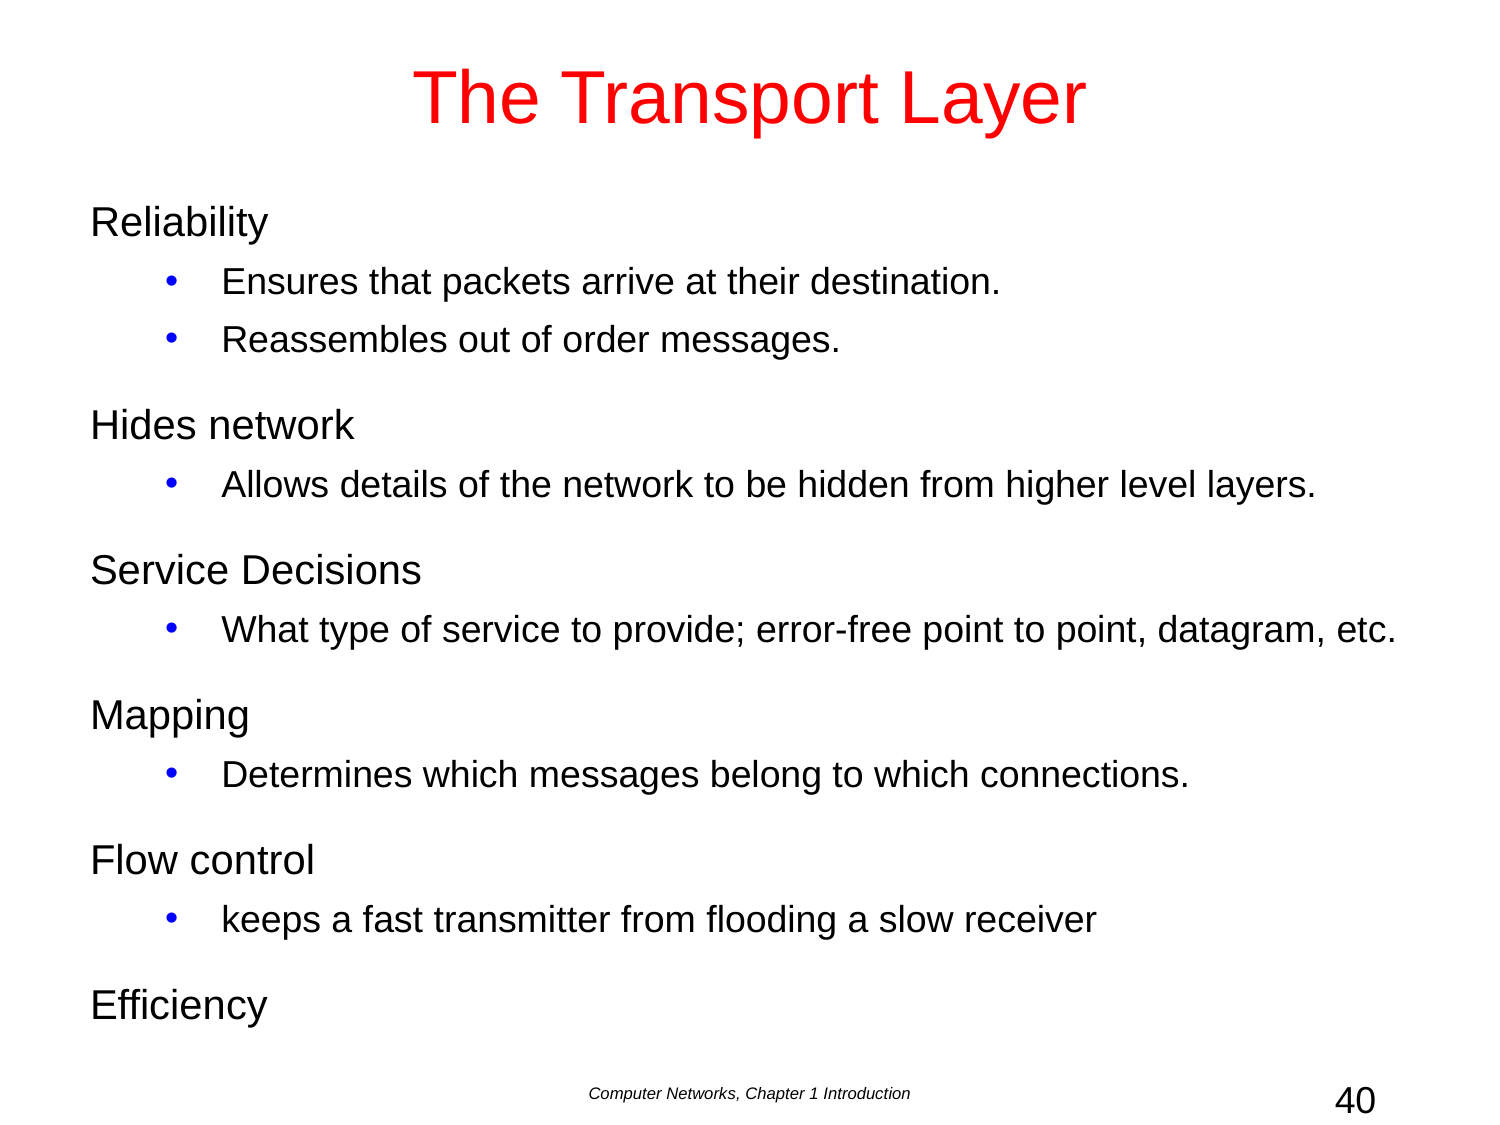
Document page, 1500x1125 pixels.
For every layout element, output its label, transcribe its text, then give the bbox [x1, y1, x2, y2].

footer Computer Networks, Chapter 1 Introduction [0, 1074, 1500, 1125]
list Reliability Ensures that packets arrive at their destination. Reassembles out of order messages. Hides network Allows details of the network to be hidden from higher level layers. Service Decisions What type of service to provide; error-free point to point, datagram, etc. Mapping Determines which messages belong to which connections. Flow control keeps a fast transmitter from flooding a slow receiver Efficiency [75, 187, 1425, 986]
title The Transport Layer [0, 0, 1500, 188]
